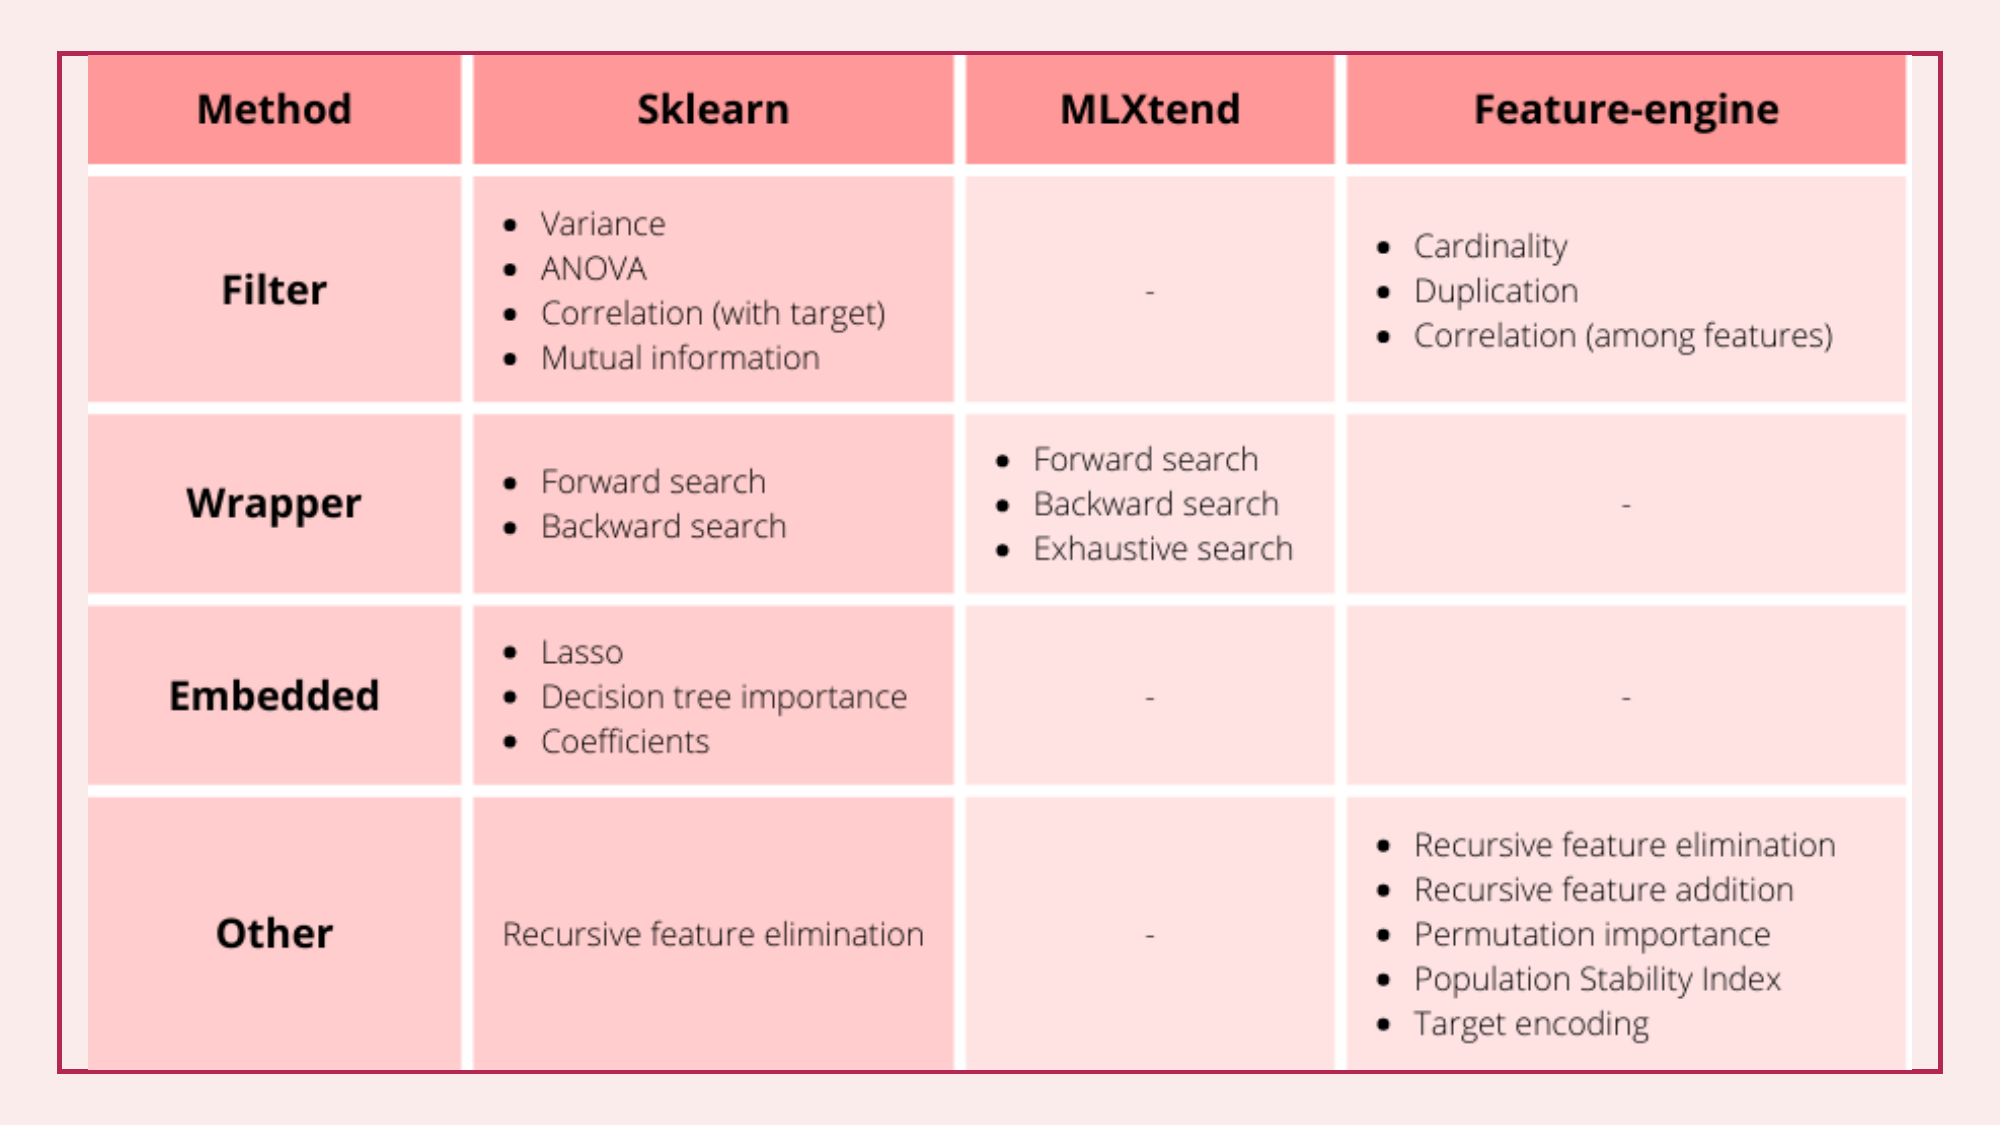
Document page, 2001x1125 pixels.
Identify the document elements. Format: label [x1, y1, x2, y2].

picture [88, 55, 1912, 1070]
